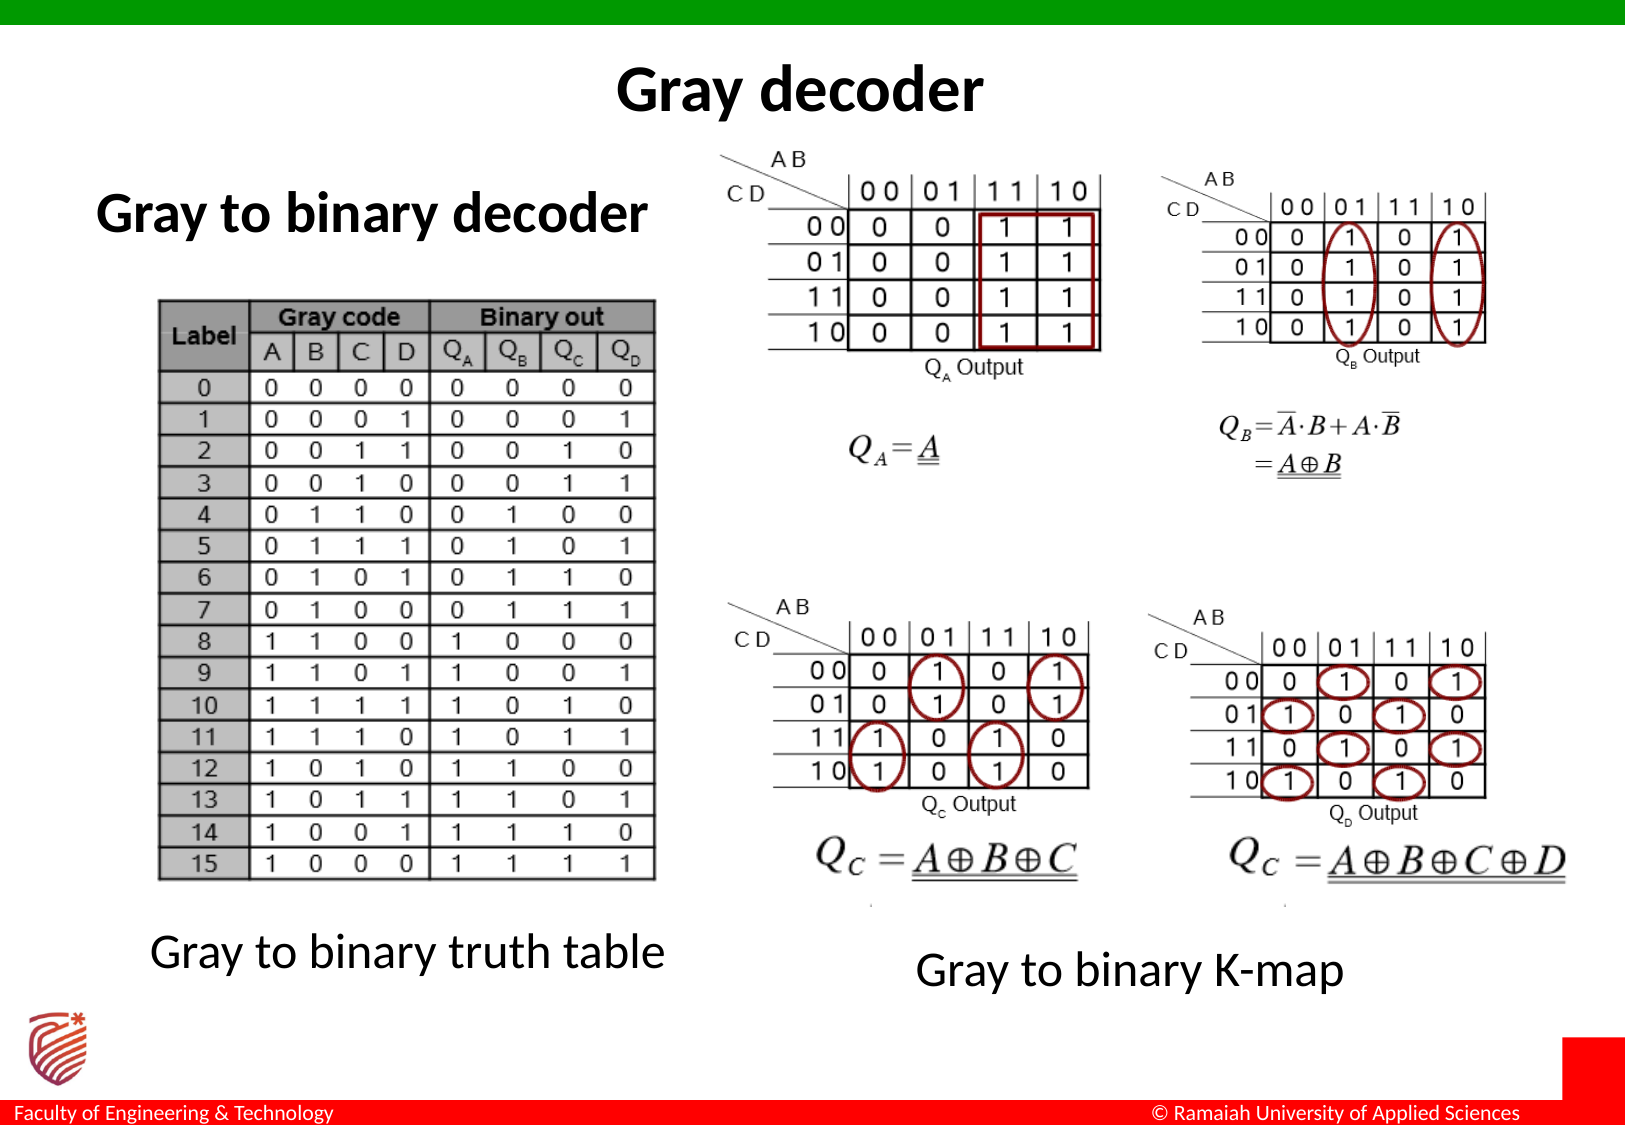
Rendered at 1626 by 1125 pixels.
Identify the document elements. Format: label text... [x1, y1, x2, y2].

text_box Gray to binary decoder [81, 166, 674, 252]
picture [1129, 126, 1527, 484]
picture [149, 290, 666, 891]
text_box Gray to binary truth table [117, 910, 698, 986]
text_box Gray to binary K-map [839, 928, 1421, 1004]
picture [24, 1001, 81, 1088]
list [81, 262, 1544, 1125]
text_box Gray decoder [601, 37, 1024, 133]
picture [708, 552, 1578, 915]
picture [707, 134, 1127, 484]
